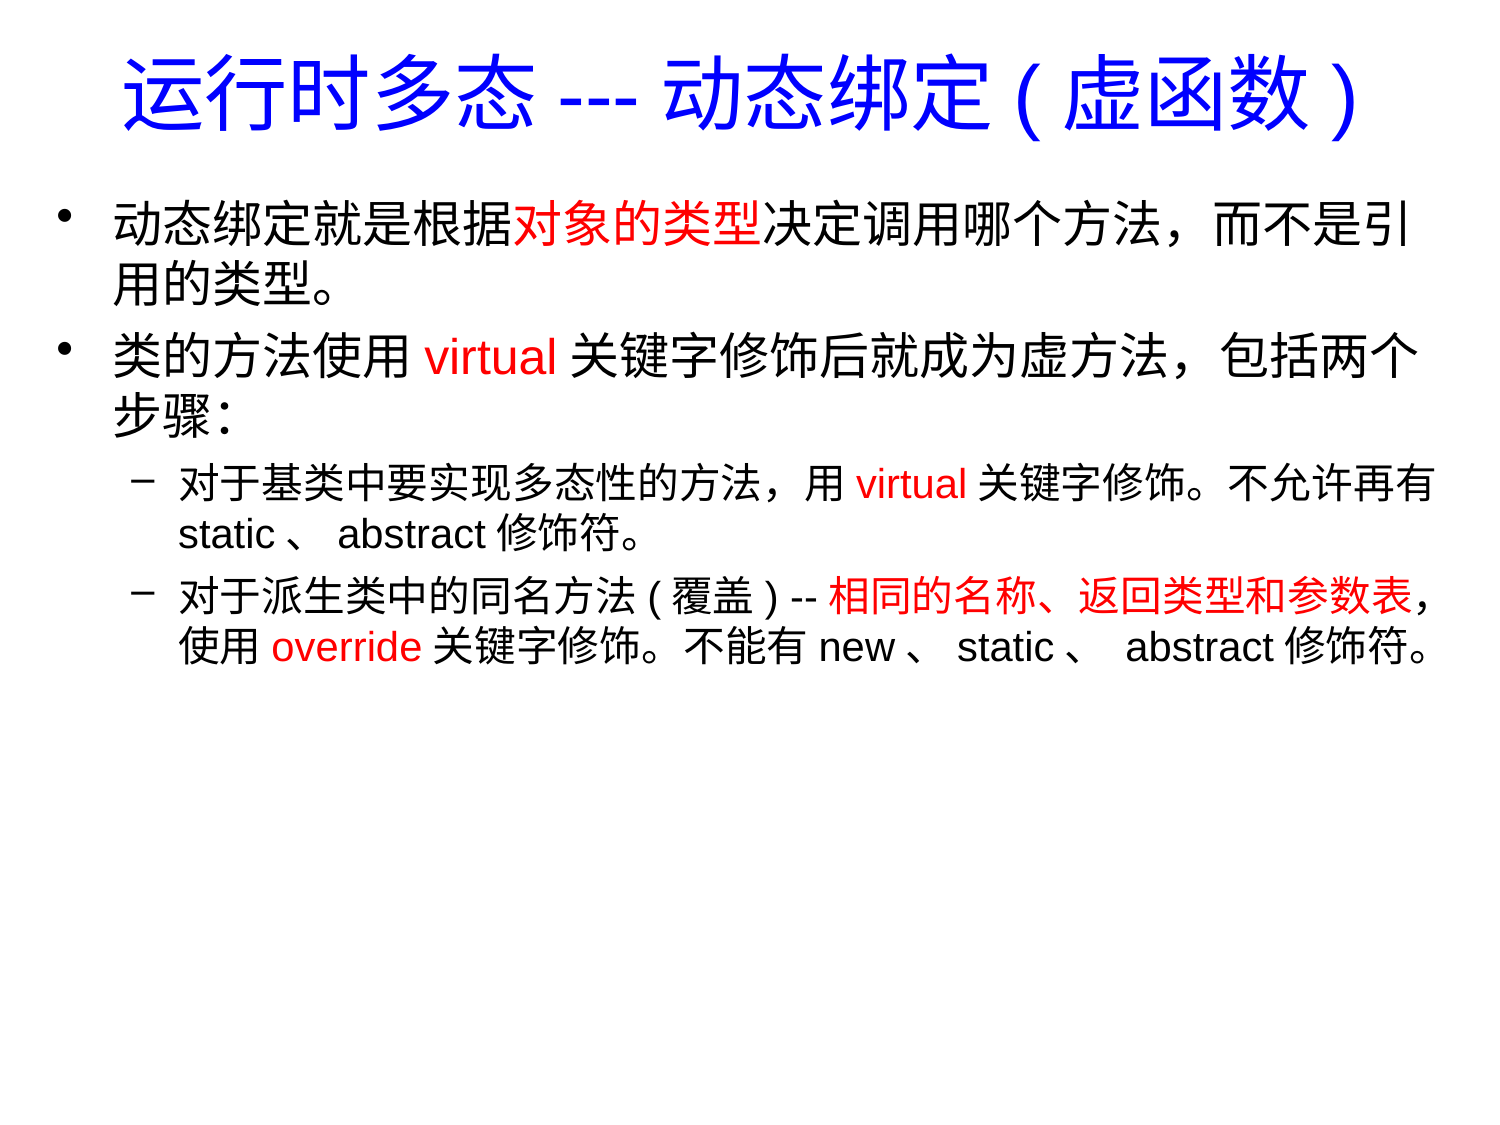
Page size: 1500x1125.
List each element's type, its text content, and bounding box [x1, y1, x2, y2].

title 运行时多态---动态绑定(虚函数) [76, 33, 1427, 149]
list 动态绑定就是根据对象的类型决定调用哪个方法，而不是引用的类型。 类的方法使用virtual关键字修饰后就成为虚方法，包括两个步骤： 对于基类中要实现多态性的方法，用virtual关键字修饰。不允许再有static、abstract修饰符。 对于派生类中的同名方法(覆盖) --相同的名称、返回类型和参数表，使用override关键字修饰。不能有new、static、 abstract修饰符。 [41, 184, 1453, 941]
